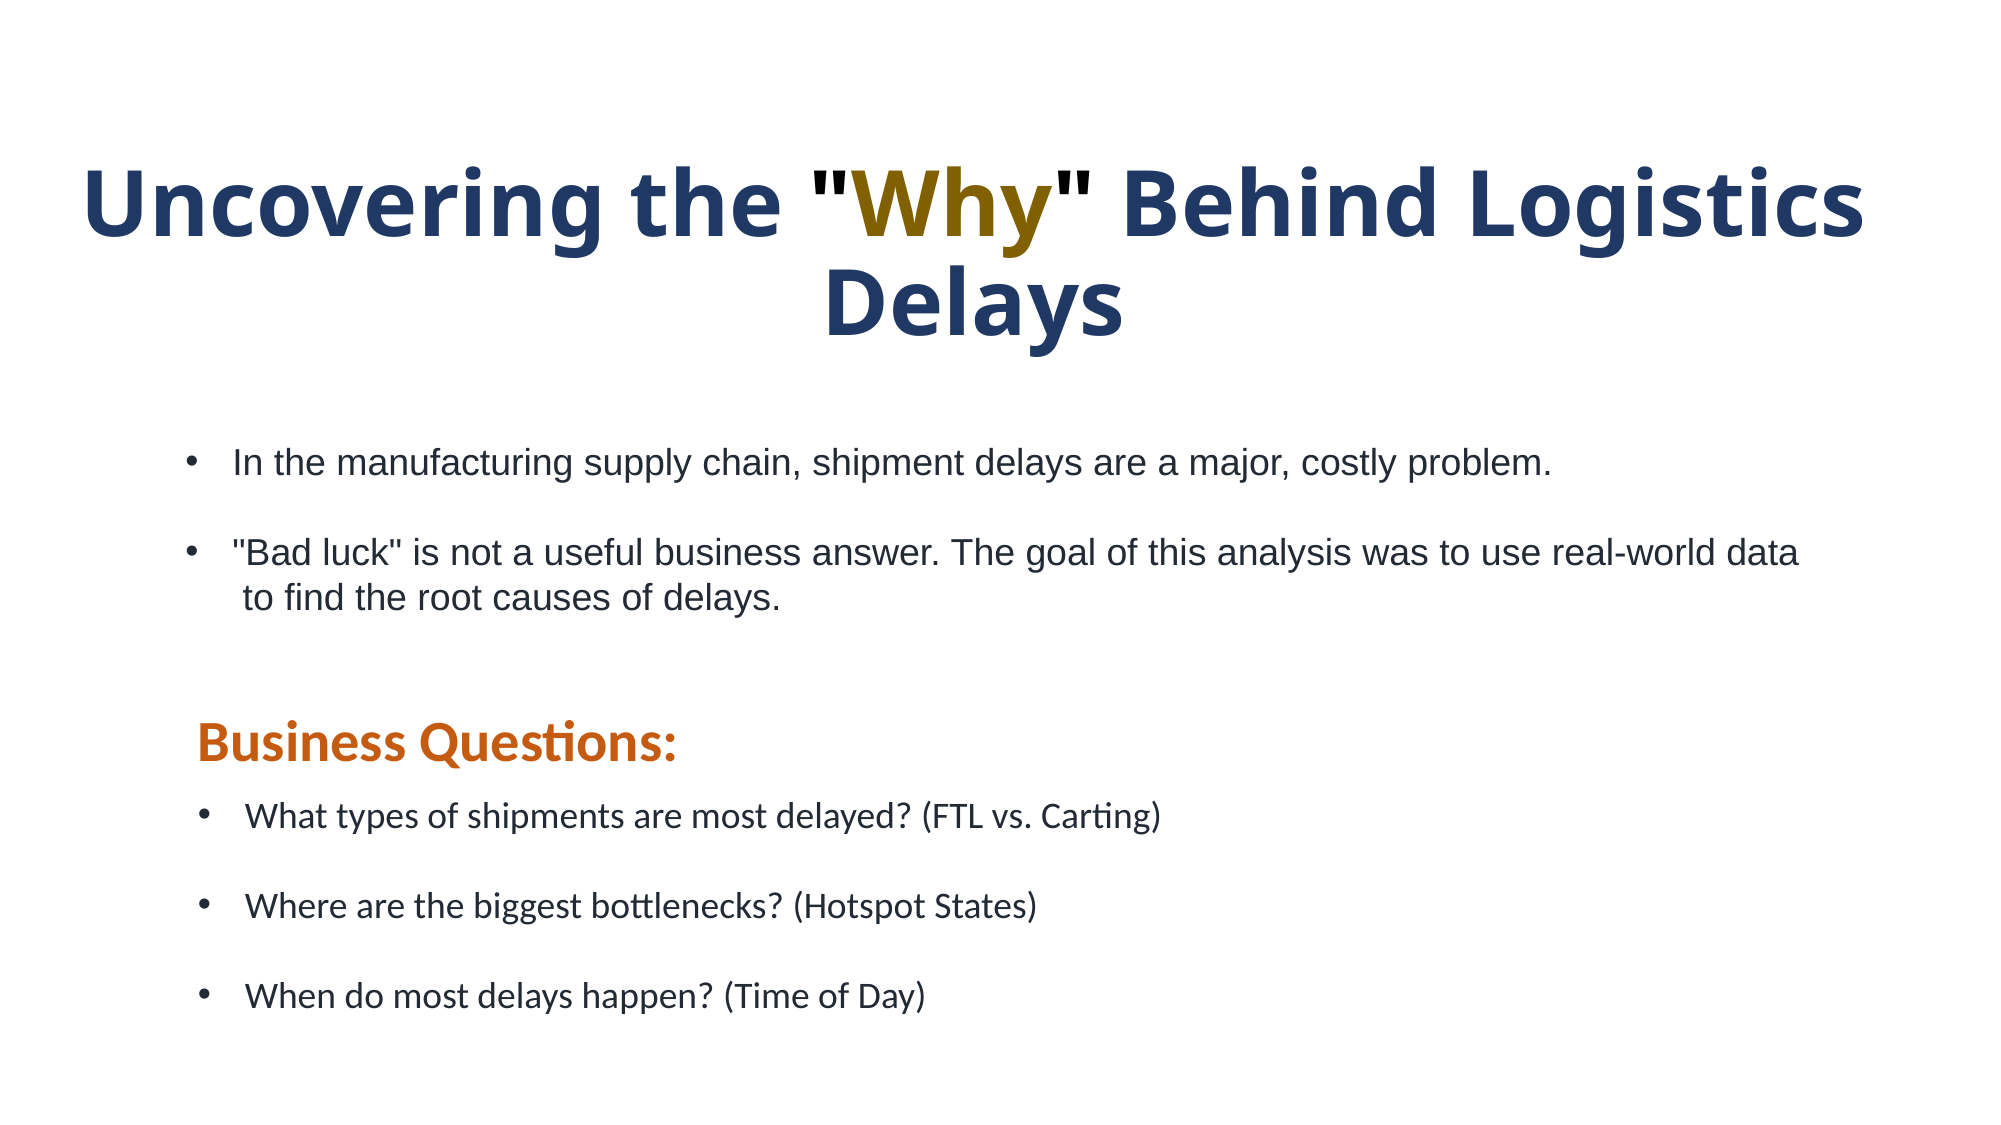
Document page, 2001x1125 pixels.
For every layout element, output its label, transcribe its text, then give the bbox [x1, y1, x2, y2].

text_box What types of shipments are most delayed? (FTL vs. Carting) Where are the biggest bottlenecks? (Hotspot States) When do most delays happen? (Time of Day) [183, 783, 1764, 1024]
text_box Business Questions: [183, 695, 1217, 780]
subtitle In the manufacturing supply chain, shipment delays are a major, costly problem. "Bad luck" is not a useful business answer. The goal of this analysis was to use real-world data to find the root causes of delays. [170, 194, 1830, 862]
title Uncovering the "Why" Behind Logistics Delays [7, 182, 1940, 363]
